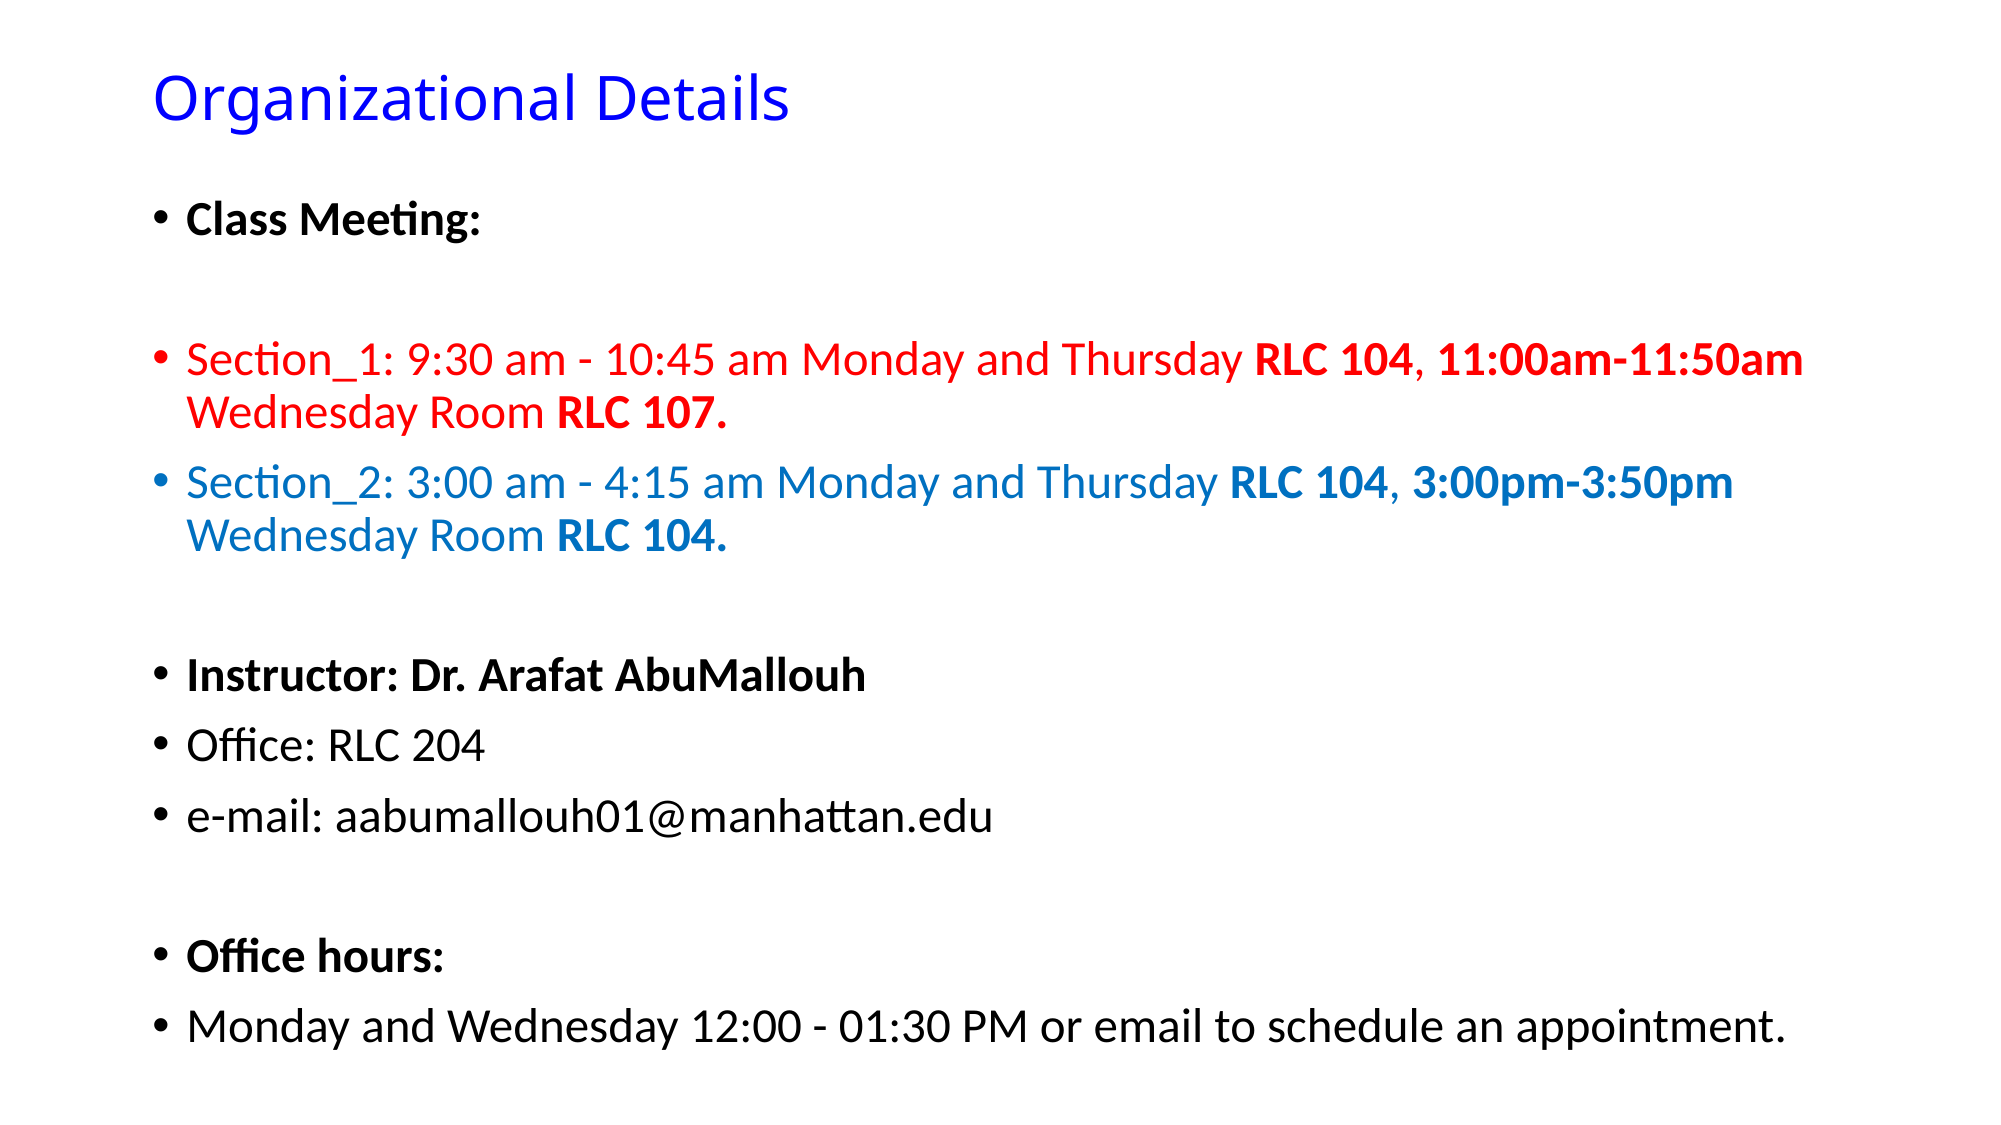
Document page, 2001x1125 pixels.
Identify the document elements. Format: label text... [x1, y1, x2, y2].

title Organizational Details [137, 59, 1863, 142]
list Class Meeting: Section_1: 9:30 am - 10:45 am Monday and Thursday RLC 104, 11:00am-11:50am Wednesday Room RLC 107. Section_2: 3:00 am - 4:15 am Monday and Thursday RLC 104, 3:00pm-3:50pm Wednesday Room RLC 104. Instructor: Dr. Arafat AbuMallouh Office: RLC 204 e-mail: aabumallouh01@manhattan.edu Office hours: Monday and Wednesday 12:00 - 01:30 PM or email to schedule an appointment. [137, 185, 1863, 1075]
